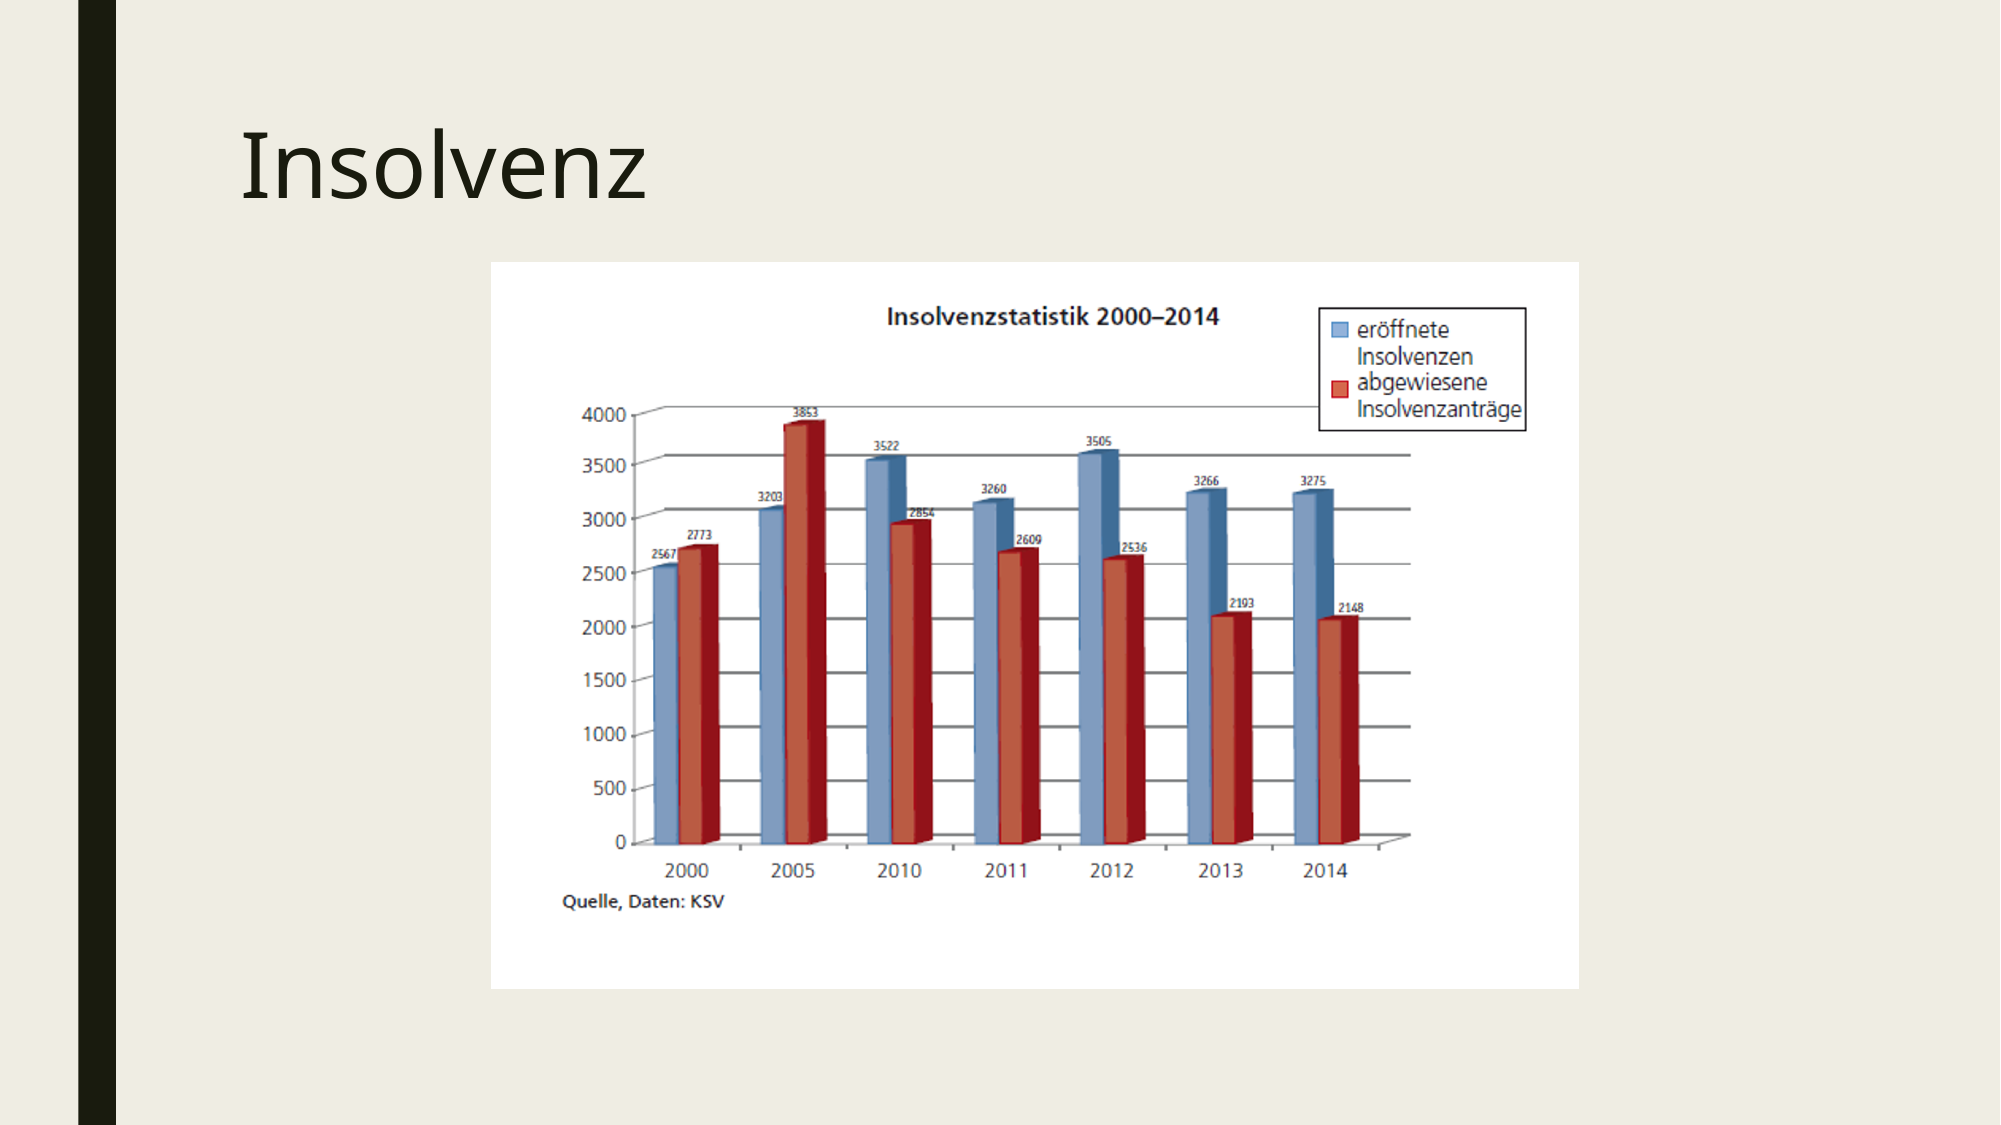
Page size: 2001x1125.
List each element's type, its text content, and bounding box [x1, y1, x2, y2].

title Insolvenz [225, 112, 1800, 357]
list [491, 262, 1579, 989]
